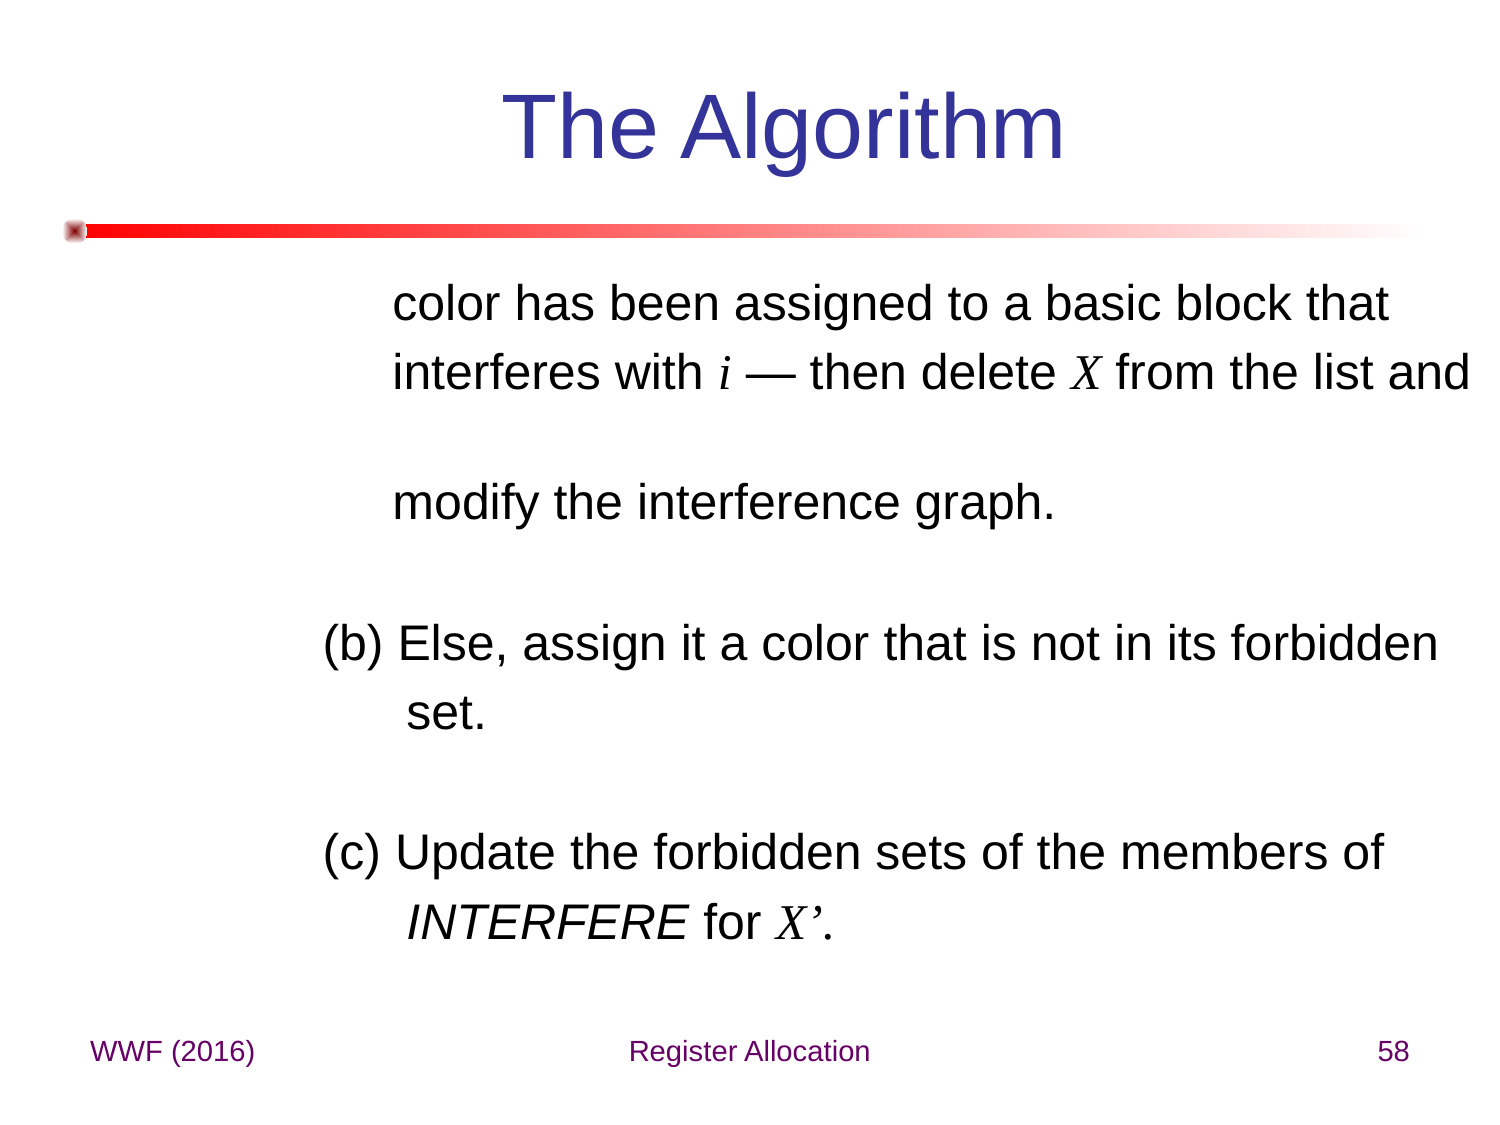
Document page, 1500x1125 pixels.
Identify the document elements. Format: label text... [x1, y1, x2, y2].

title The Algorithm [174, 82, 1396, 162]
slide_number WWF (2016) [75, 1024, 237, 1103]
list color has been assigned to a basic block that interferes with i — then delete X from the list and modify the interference graph. (b) Else, assign it a color that is not in its forbidden set. (c) Update the forbidden sets of the members of INTERFERE for X’. [237, 262, 1500, 1125]
